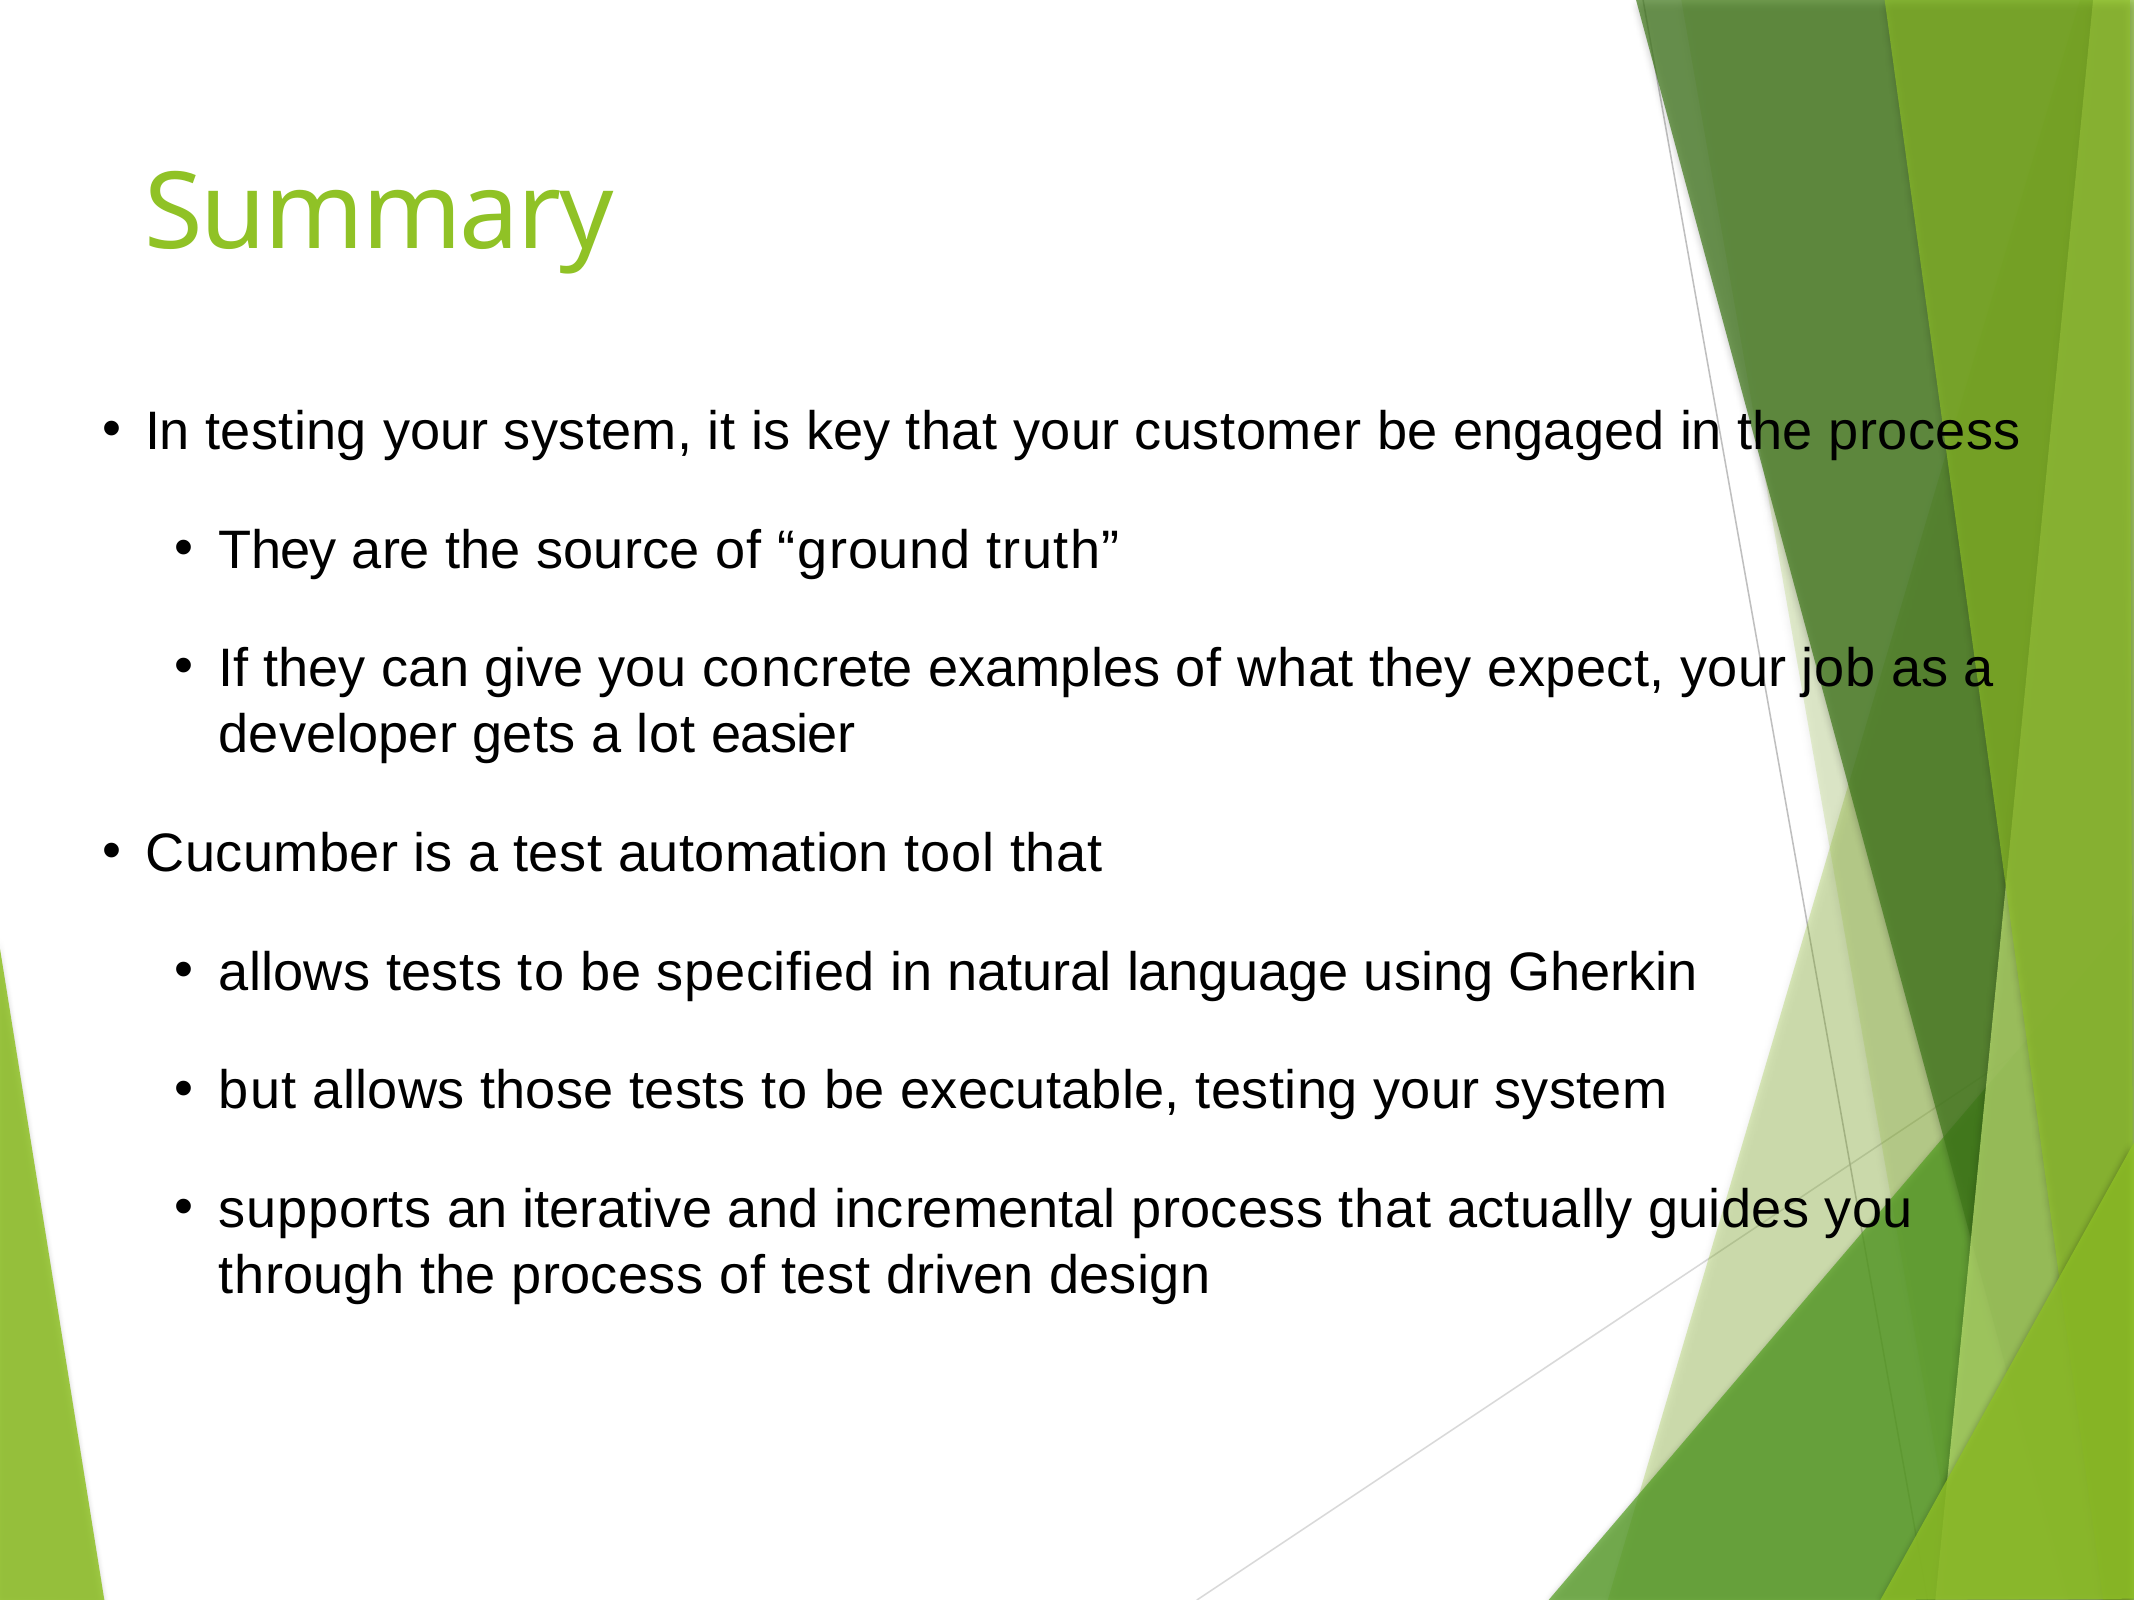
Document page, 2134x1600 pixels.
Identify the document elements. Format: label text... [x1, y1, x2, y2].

text_box In testing your system, it is key that your customer be engaged in the process They are the source of “ground truth” If they can give you concrete examples of what they expect, your job as a developer gets a lot easier Cucumber is a test automation tool that allows tests to be speciﬁed in natural language using Gherkin but allows those tests to be executable, testing your system supports an iterative and incremental process that actually guides you through the process of test driven design [99, 395, 2026, 1305]
title Summary [142, 142, 1624, 395]
